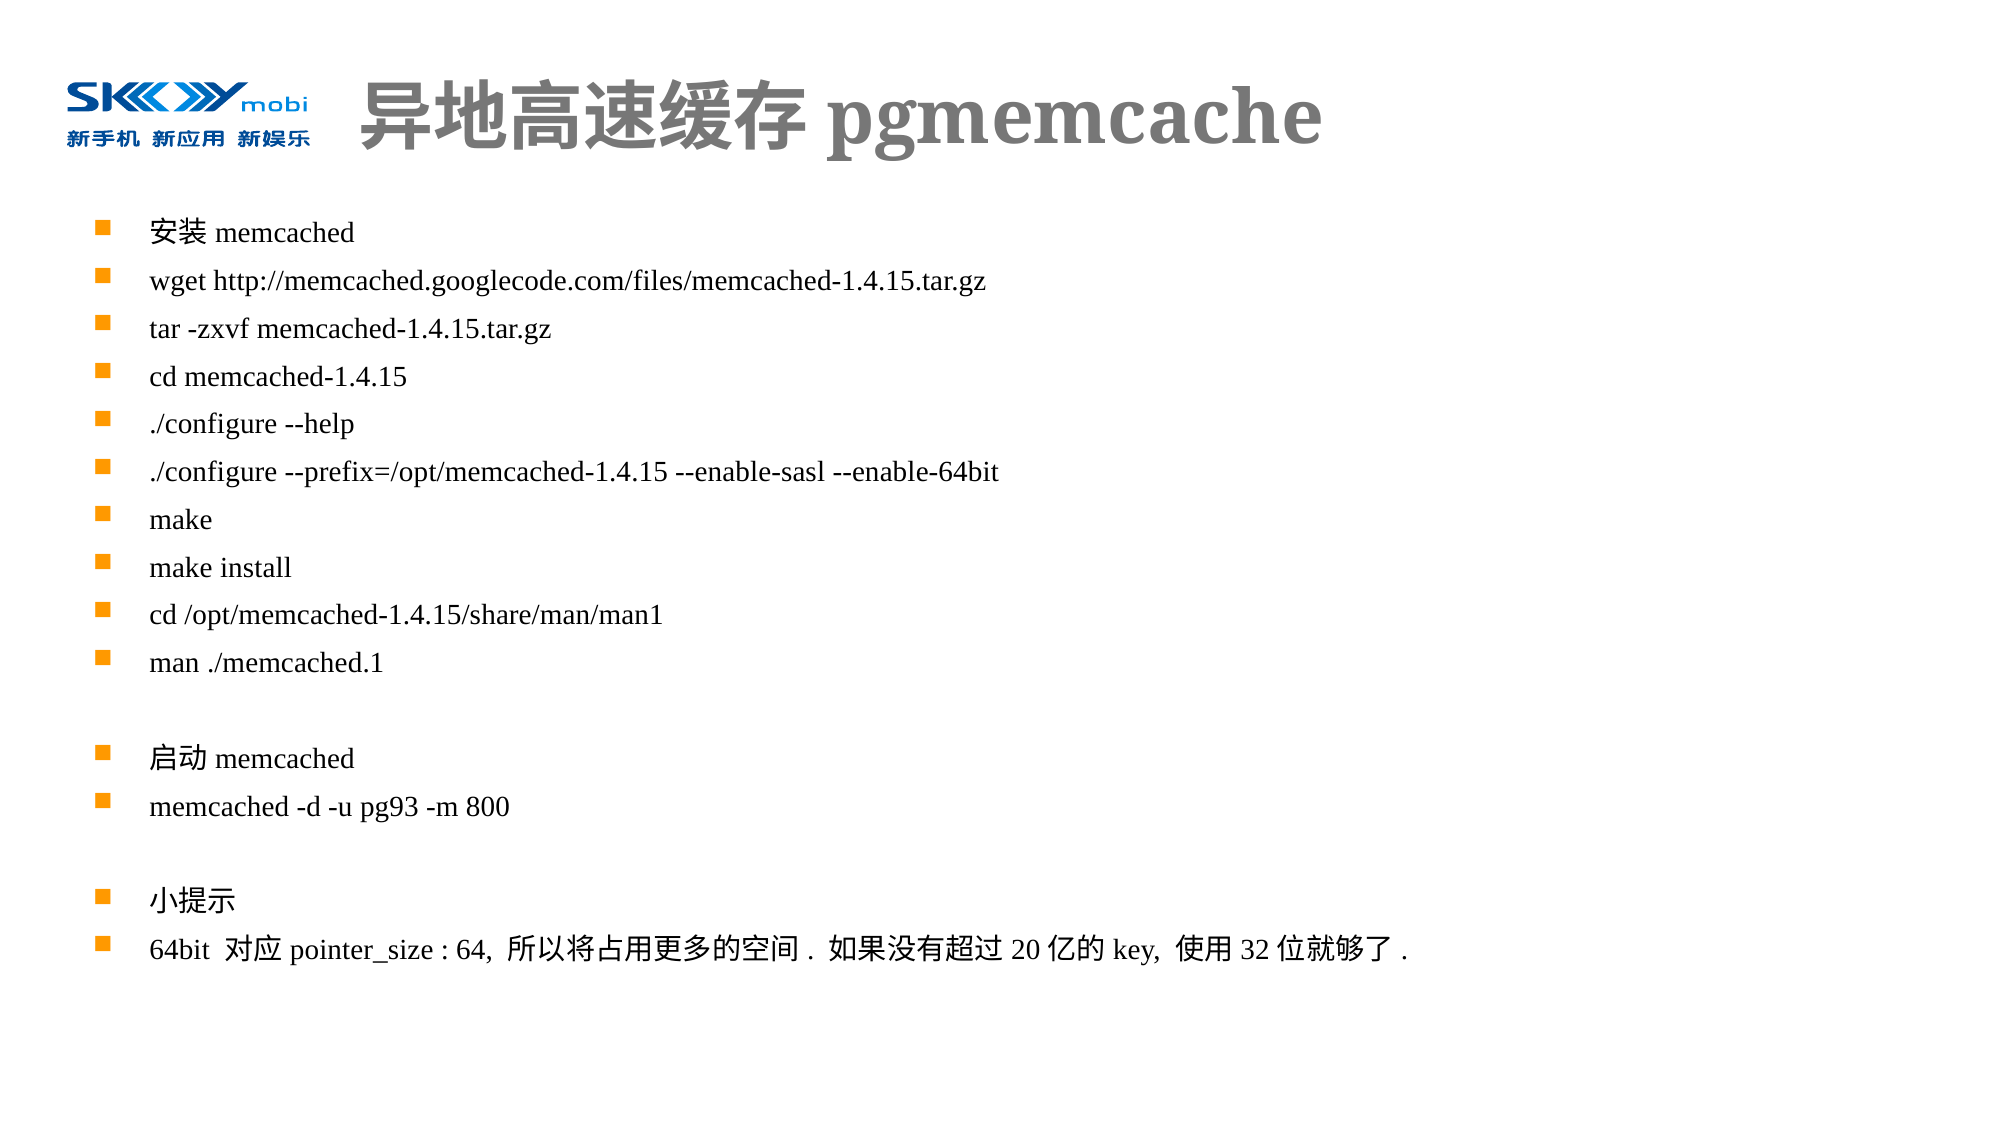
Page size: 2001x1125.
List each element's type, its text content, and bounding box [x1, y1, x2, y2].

list 安装memcached wget http://memcached.googlecode.com/files/memcached-1.4.15.tar.gz tar -zxvf memcached-1.4.15.tar.gz cd memcached-1.4.15 ./configure --help ./configure --prefix=/opt/memcached-1.4.15 --enable-sasl --enable-64bit make make install cd /opt/memcached-1.4.15/share/man/man1 man ./memcached.1 启动memcached memcached -d -u pg93 -m 800 小提示 64bit 对应pointer_size : 64, 所以将占用更多的空间. 如果没有超过20亿的key, 使用32位就够了. [77, 198, 1901, 1020]
title 异地高速缓存pgmemcache [343, 60, 1901, 167]
